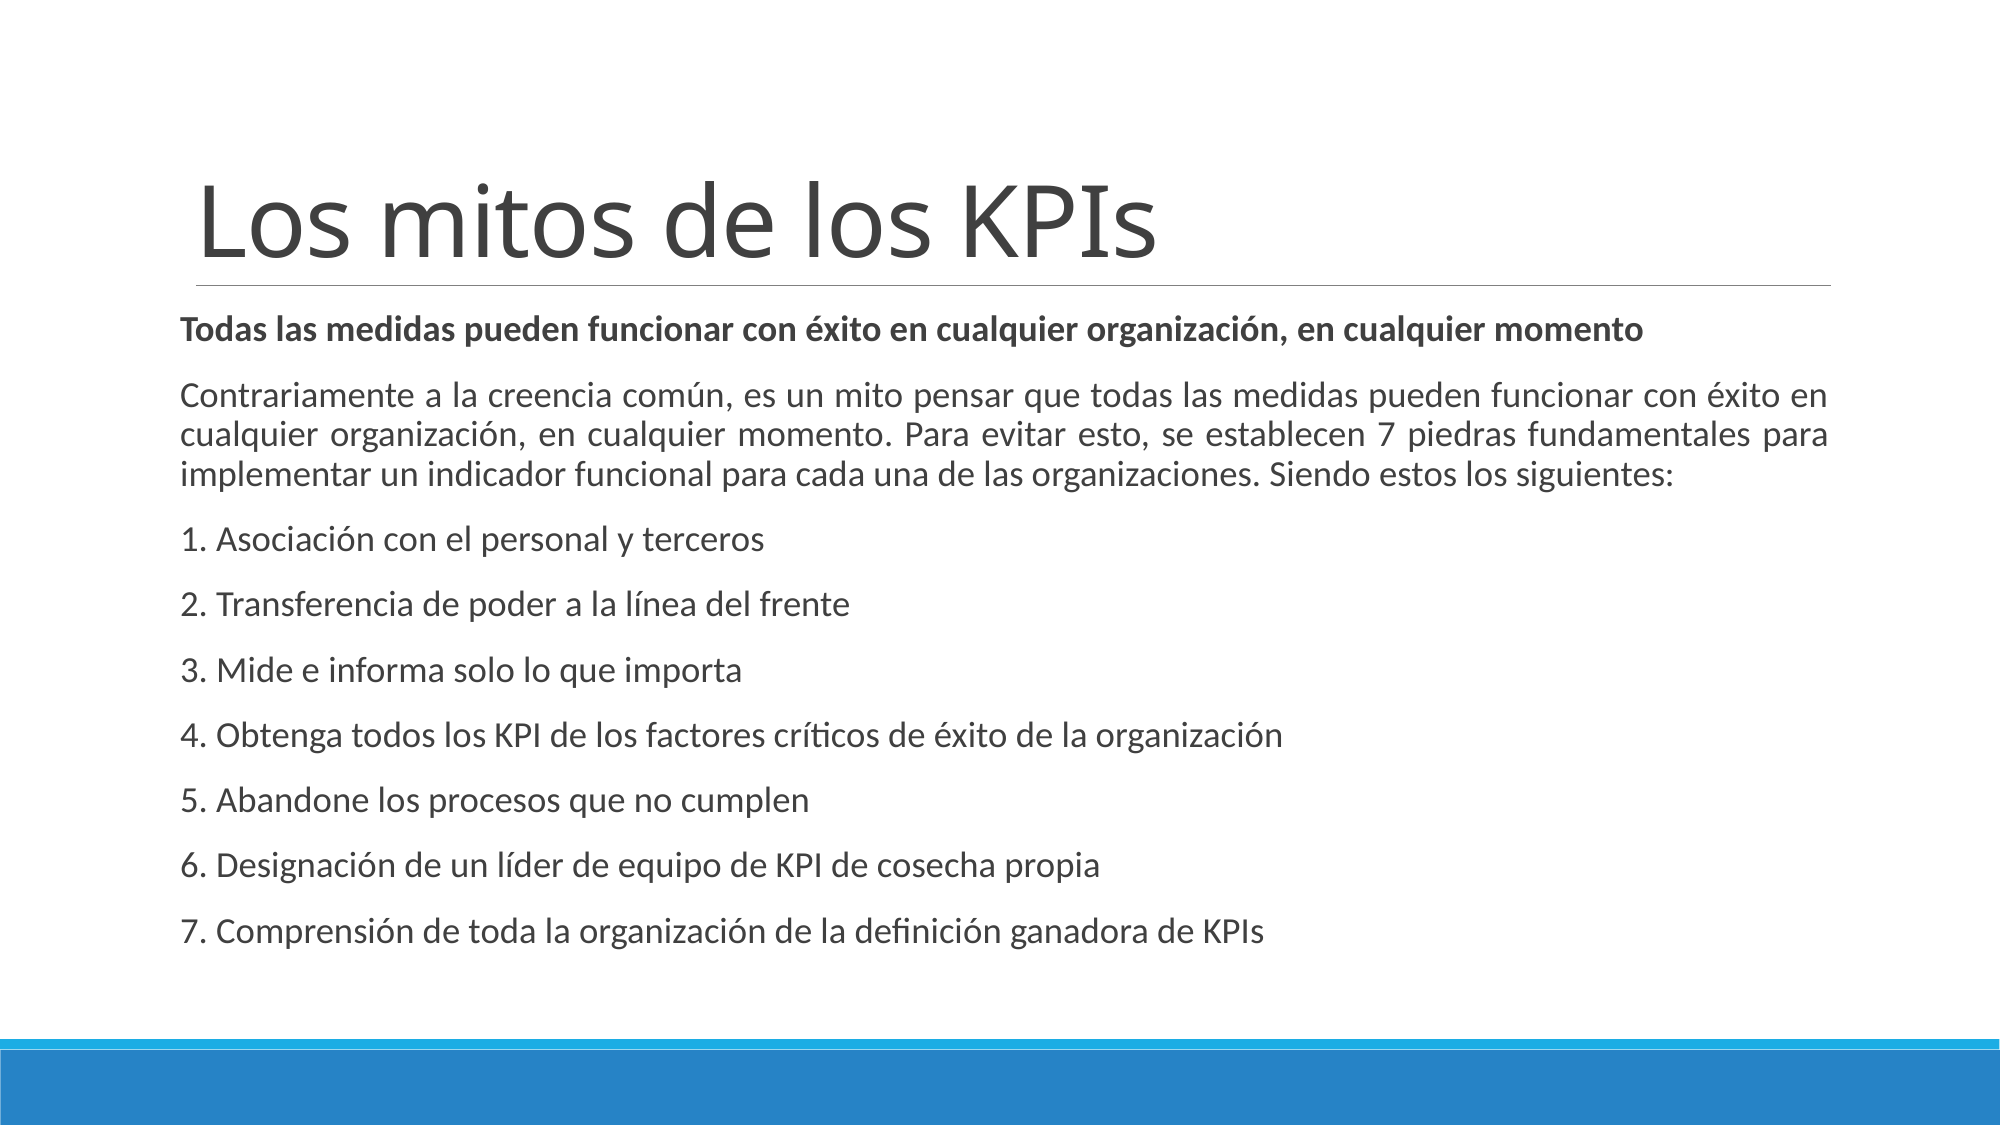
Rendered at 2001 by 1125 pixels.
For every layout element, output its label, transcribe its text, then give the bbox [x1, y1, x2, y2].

list Todas las medidas pueden funcionar con éxito en cualquier organización, en cualquier momento Contrariamente a la creencia común, es un mito pensar que todas las medidas pueden funcionar con éxito en cualquier organización, en cualquier momento. Para evitar esto, se establecen 7 piedras fundamentales para implementar un indicador funcional para cada una de las organizaciones. Siendo estos los siguientes: 1. Asociación con el personal y terceros 2. Transferencia de poder a la línea del frente 3. Mide e informa solo lo que importa 4. Obtenga todos los KPI de los factores críticos de éxito de la organización 5. Abandone los procesos que no cumplen 6. Designación de un líder de equipo de KPI de cosecha propia 7. Comprensión de toda la organización de la definición ganadora de KPIs [180, 302, 1830, 963]
title Los mitos de los KPIs [180, 47, 1830, 285]
